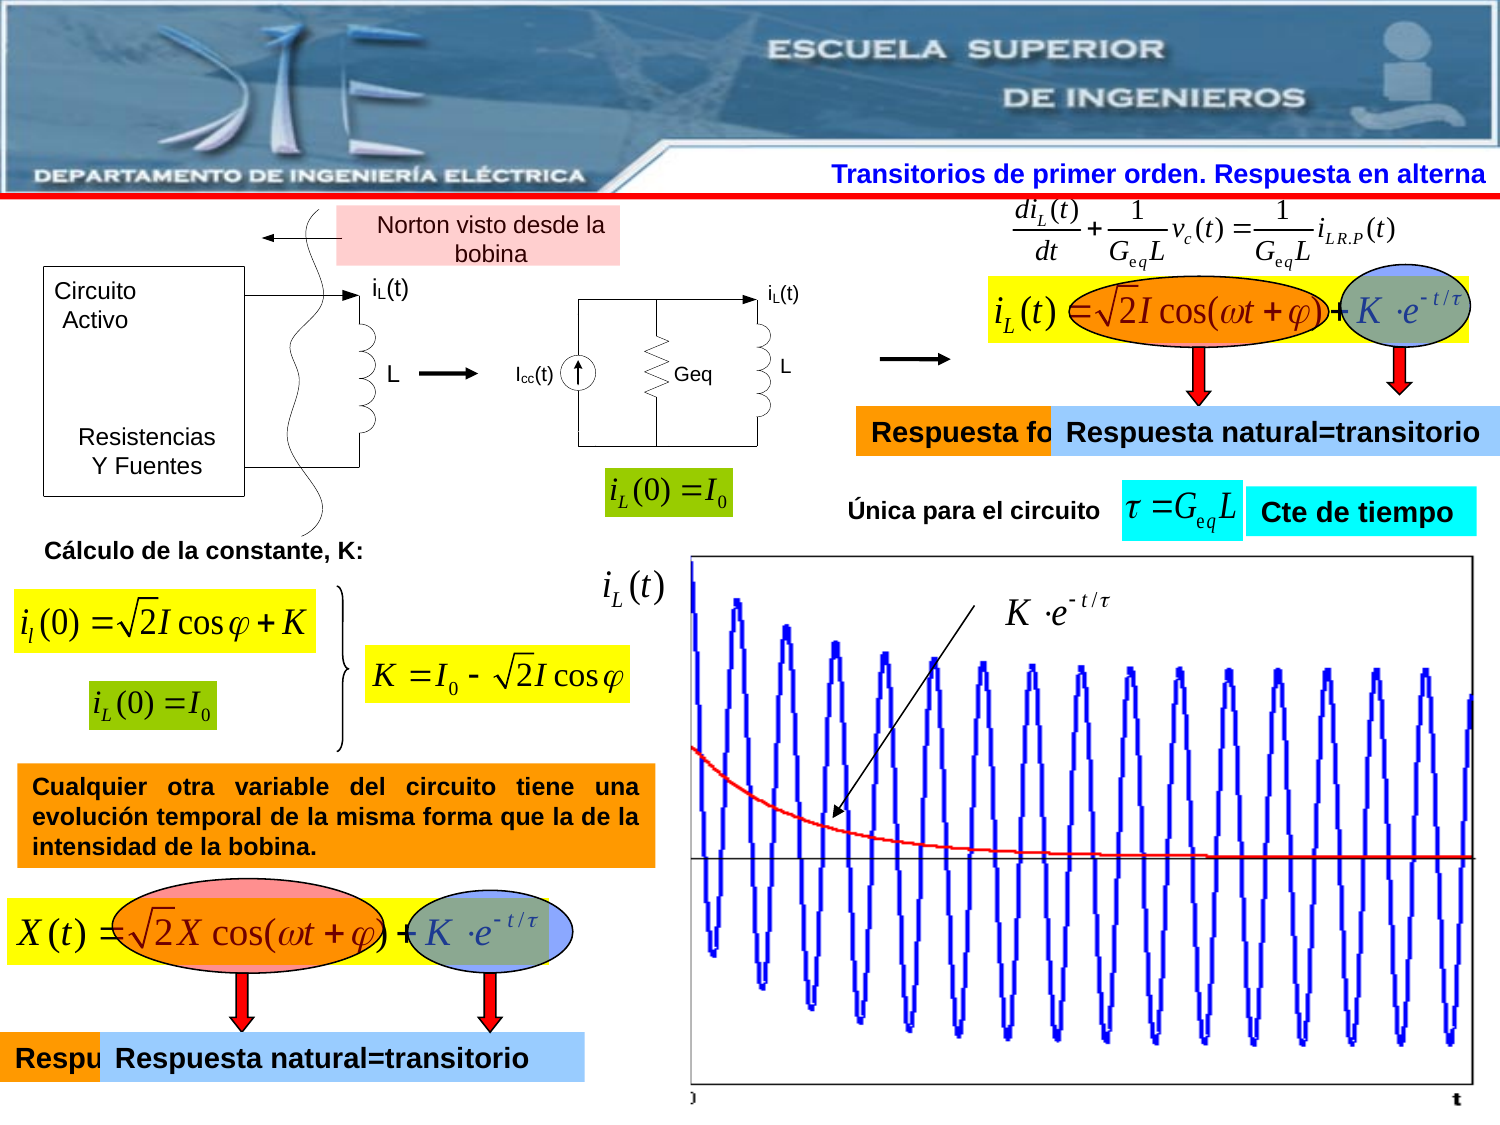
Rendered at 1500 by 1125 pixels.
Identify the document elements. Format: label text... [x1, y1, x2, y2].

text_box Cálculo de la constante, K: [29, 527, 396, 572]
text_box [596, 542, 1494, 1121]
text_box [138, 878, 358, 898]
text_box Respuesta natural=transitorio [1051, 406, 1500, 456]
text_box [1387, 347, 1412, 395]
text_box [171, 965, 325, 974]
text_box [1187, 347, 1211, 406]
text_box [441, 965, 539, 973]
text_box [14, 588, 316, 653]
text_box [615, 205, 620, 262]
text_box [605, 467, 734, 517]
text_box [1008, 198, 1402, 276]
text_box [1136, 343, 1262, 348]
text_box [1402, 264, 1451, 276]
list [6, 898, 550, 965]
text_box [1377, 343, 1434, 348]
text_box Respuesta natural=transitorio [100, 1032, 585, 1082]
text_box [879, 352, 951, 366]
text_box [88, 680, 217, 730]
text_box [550, 903, 573, 961]
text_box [997, 581, 1122, 637]
text_box Cualquier otra variable del circuito tiene una evolución temporal de la misma forma que la de la intensidad de la bobina. [17, 763, 596, 868]
text_box Respuesta forzada=permanente [0, 1032, 100, 1082]
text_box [987, 276, 1470, 343]
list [41, 205, 615, 539]
text_box [478, 973, 502, 1033]
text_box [0, 0, 1500, 198]
text_box Respuesta forzada=permanente [856, 406, 1051, 456]
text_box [1122, 479, 1244, 542]
text_box [442, 890, 539, 898]
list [496, 262, 845, 463]
text_box [336, 586, 349, 752]
text_box Cte de tiempo [1246, 486, 1477, 537]
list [364, 645, 631, 704]
text_box Única para el circuito [832, 487, 1122, 533]
text_box [230, 973, 254, 1032]
